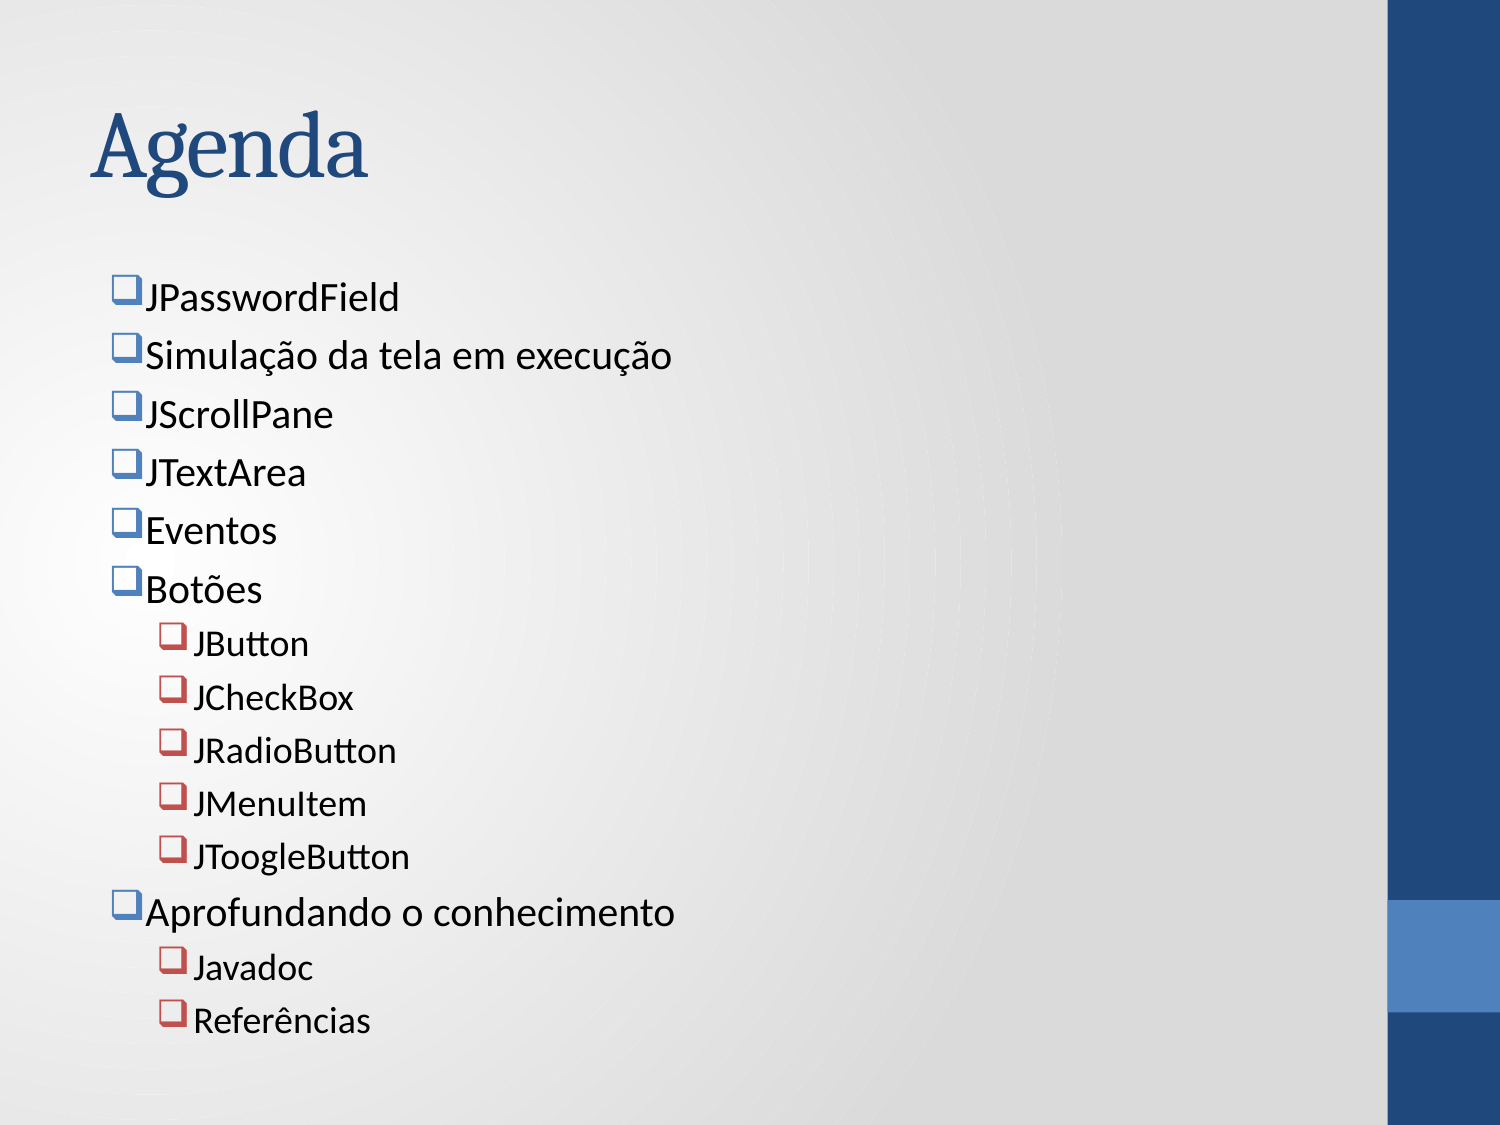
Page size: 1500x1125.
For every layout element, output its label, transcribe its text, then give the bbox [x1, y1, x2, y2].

title Agenda [75, 45, 1325, 233]
list JPasswordField Simulação da tela em execução JScrollPane JTextArea Eventos Botões JButton JCheckBox JRadioButton JMenuItem JToogleButton Aprofundando o conhecimento Javadoc Referências [75, 262, 1325, 1050]
